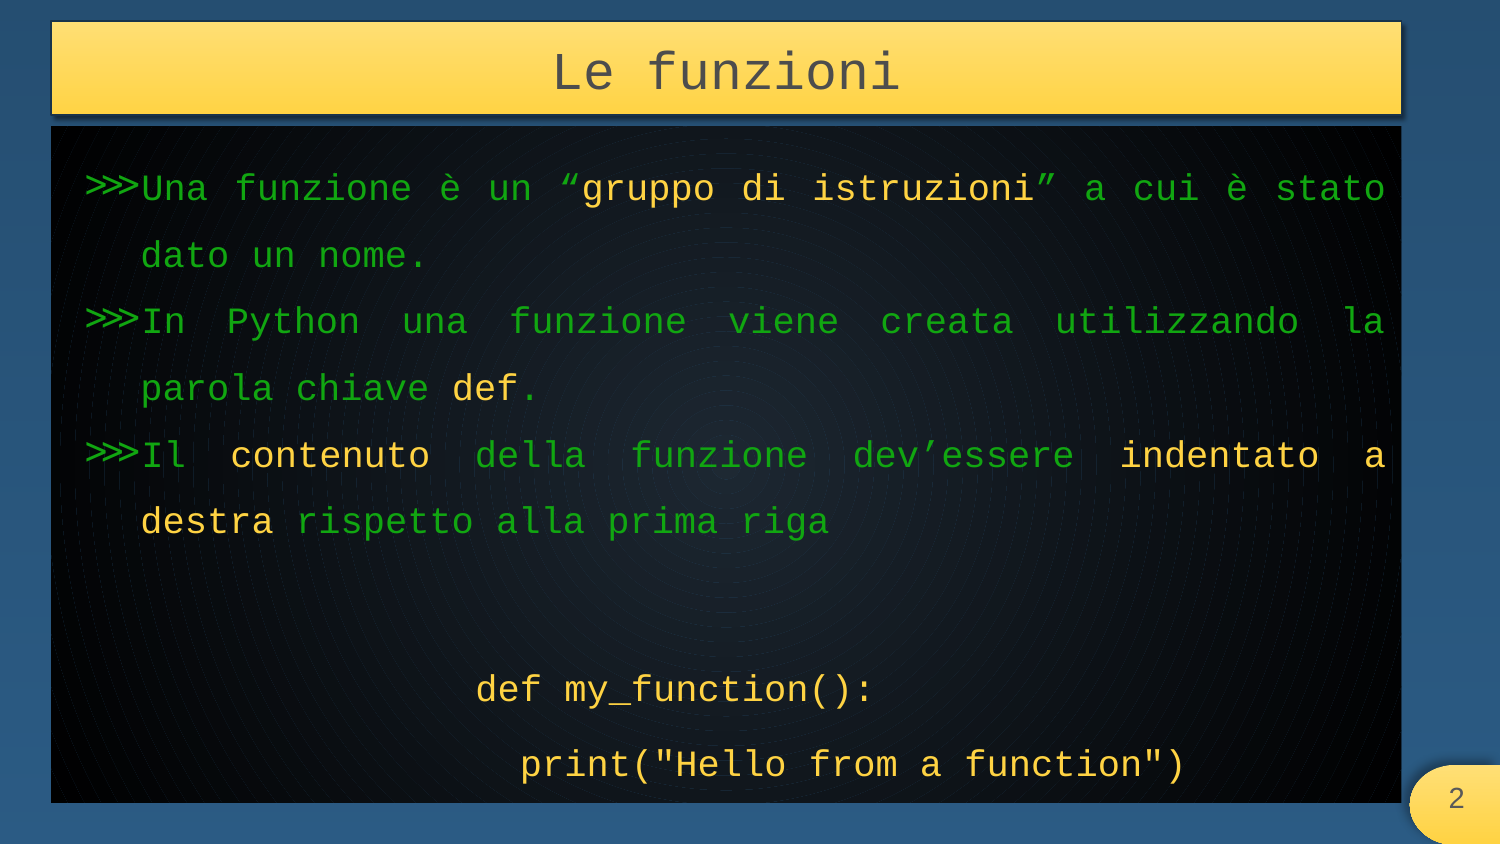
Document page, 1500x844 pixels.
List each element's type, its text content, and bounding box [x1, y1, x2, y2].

slide_number ‹#› [1389, 764, 1480, 830]
title Le funzioni [50, 20, 1402, 116]
list Una funzione è un “gruppo di istruzioni” a cui è stato dato un nome. In Python una funzione viene creata utilizzando la parola chiave def. Il contenuto della funzione dev’essere indentato a destra rispetto alla prima riga def my_function(): print("Hello from a function") [51, 126, 1402, 803]
